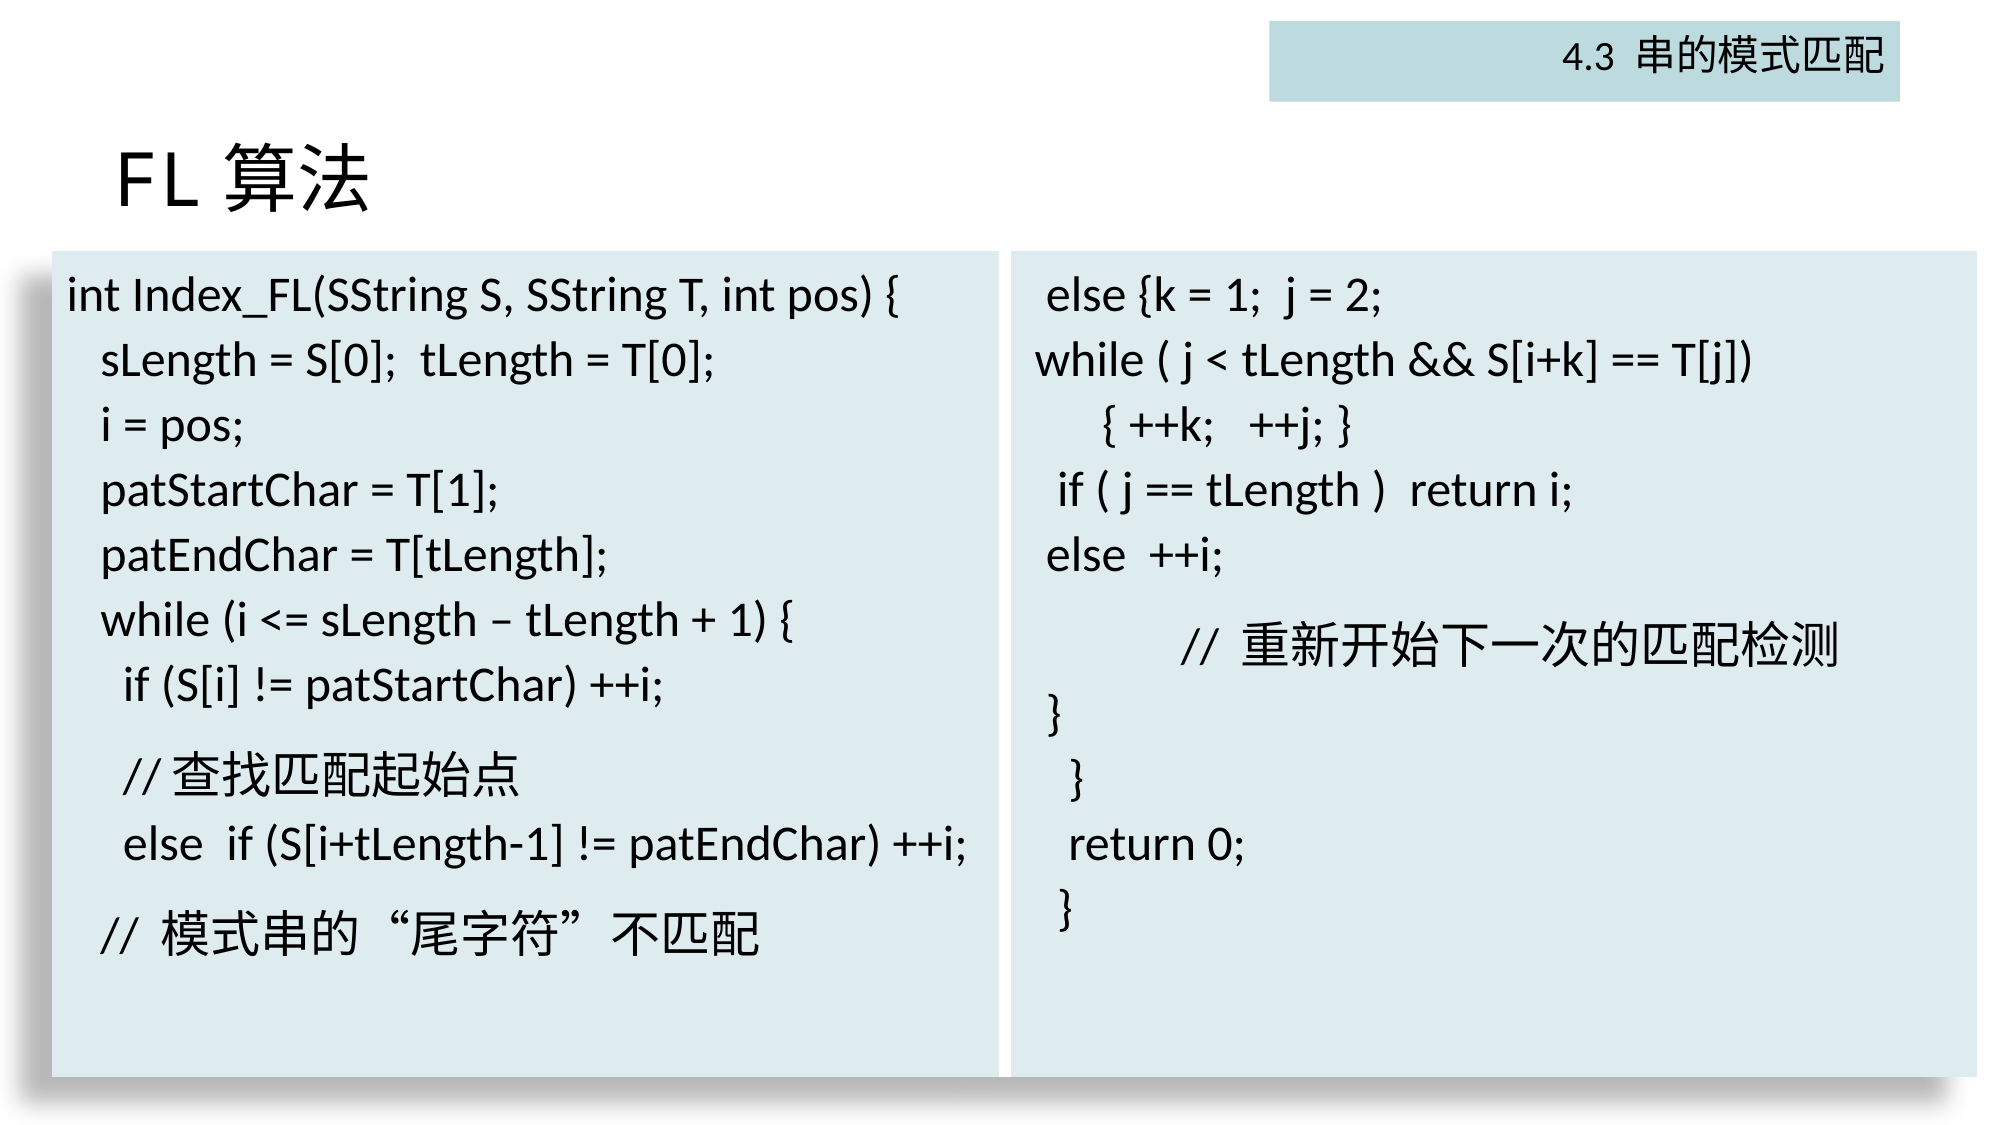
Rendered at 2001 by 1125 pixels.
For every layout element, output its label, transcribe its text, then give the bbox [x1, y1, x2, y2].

table_header int Index_FL(SString S, SString T, int pos) { sLength = S[0]; tLength = T[0]; i = pos; patStartChar = T[1]; patEndChar = T[tLength]; while (i <= sLength – tLength + 1) { if (S[i] != patStartChar) ++i; //查找匹配起始点 else if (S[i+tLength-1] != patEndChar) ++i; // 模式串的“尾字符”不匹配 [52, 251, 999, 1077]
table_header else {k = 1; j = 2; while ( j < tLength && S[i+k] == T[j]) { ++k; ++j; } if ( j == tLength ) return i; else ++i; // 重新开始下一次的匹配检测 } } return 0; } [1011, 251, 1977, 1077]
title FL算法 [99, 120, 1900, 233]
list 4.3 串的模式匹配 [1269, 21, 1900, 102]
